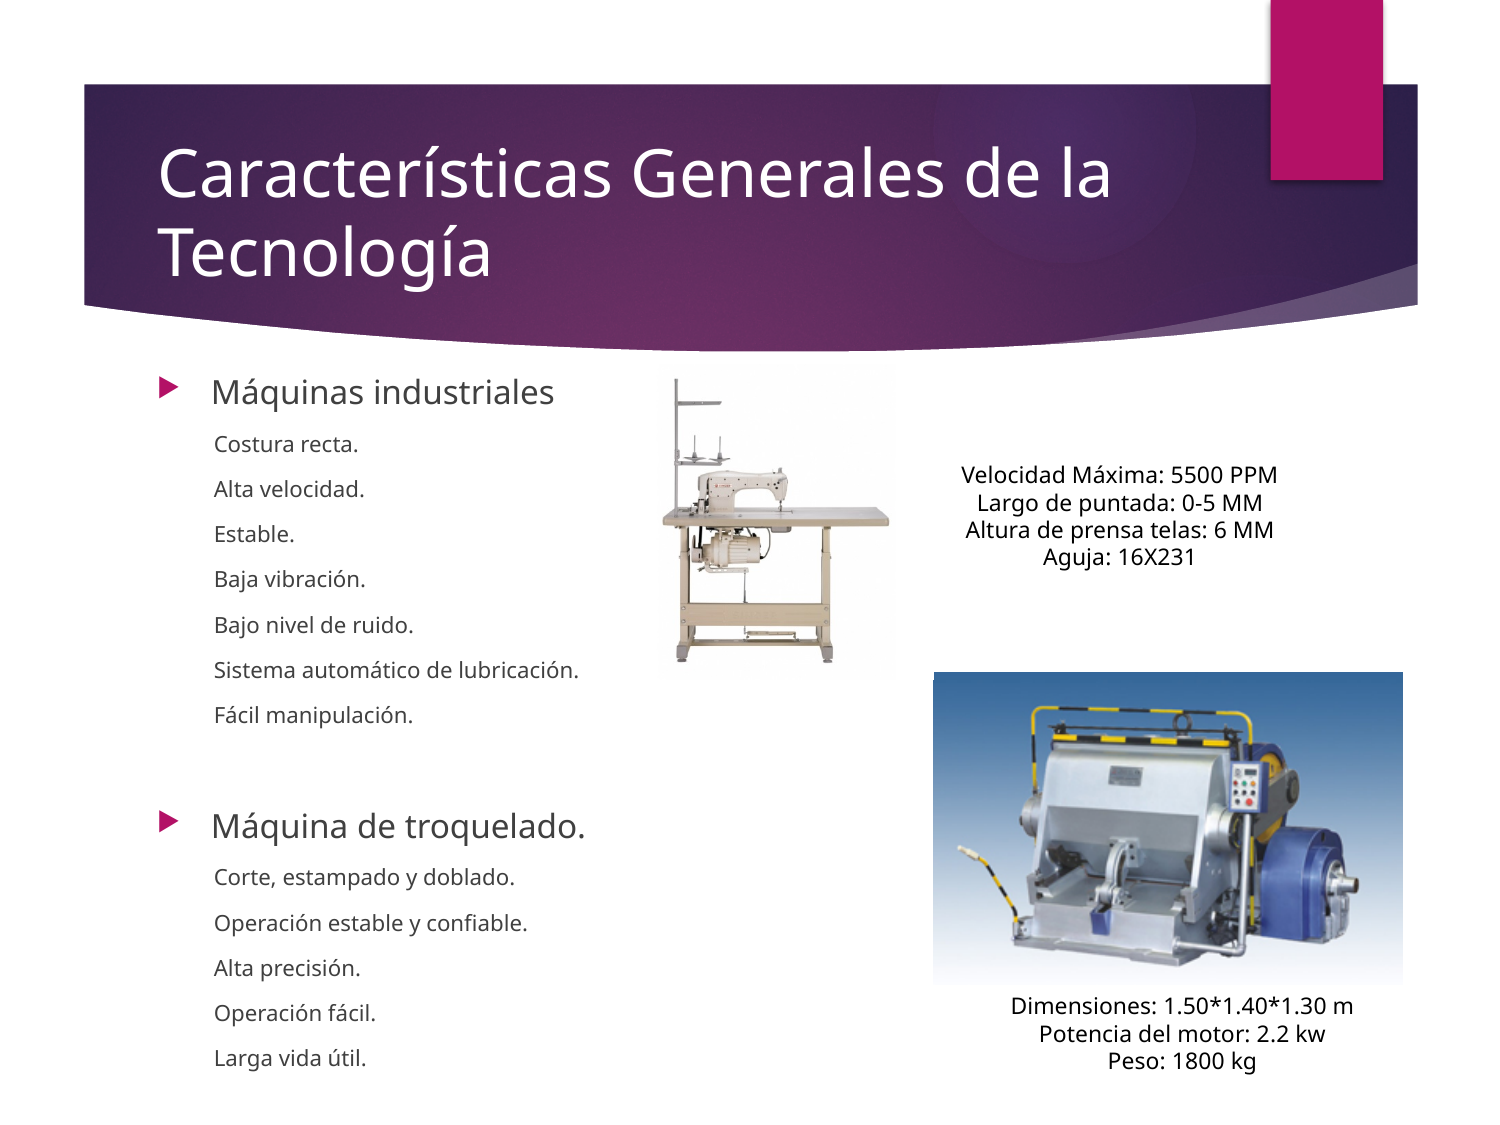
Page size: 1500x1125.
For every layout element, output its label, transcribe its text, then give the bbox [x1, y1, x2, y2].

list Máquinas industriales Costura recta. Alta velocidad. Estable. Baja vibración. Bajo nivel de ruido. Sistema automático de lubricación. Fácil manipulación. Máquina de troquelado. Corte, estampado y doblado. Operación estable y confiable. Alta precisión. Operación fácil. Larga vida útil. [141, 364, 1430, 1084]
text_box Velocidad Máxima: 5500 PPM Largo de puntada: 0-5 MM Altura de prensa telas: 6 MM Aguja: 16X231 [938, 453, 1359, 578]
text_box Dimensiones: 1.50*1.40*1.30 m Potencia del motor: 2.2 kw Peso: 1800 kg [944, 984, 1421, 1082]
title Características Generales de la Tecnología [142, 152, 1183, 269]
picture [618, 363, 1403, 985]
